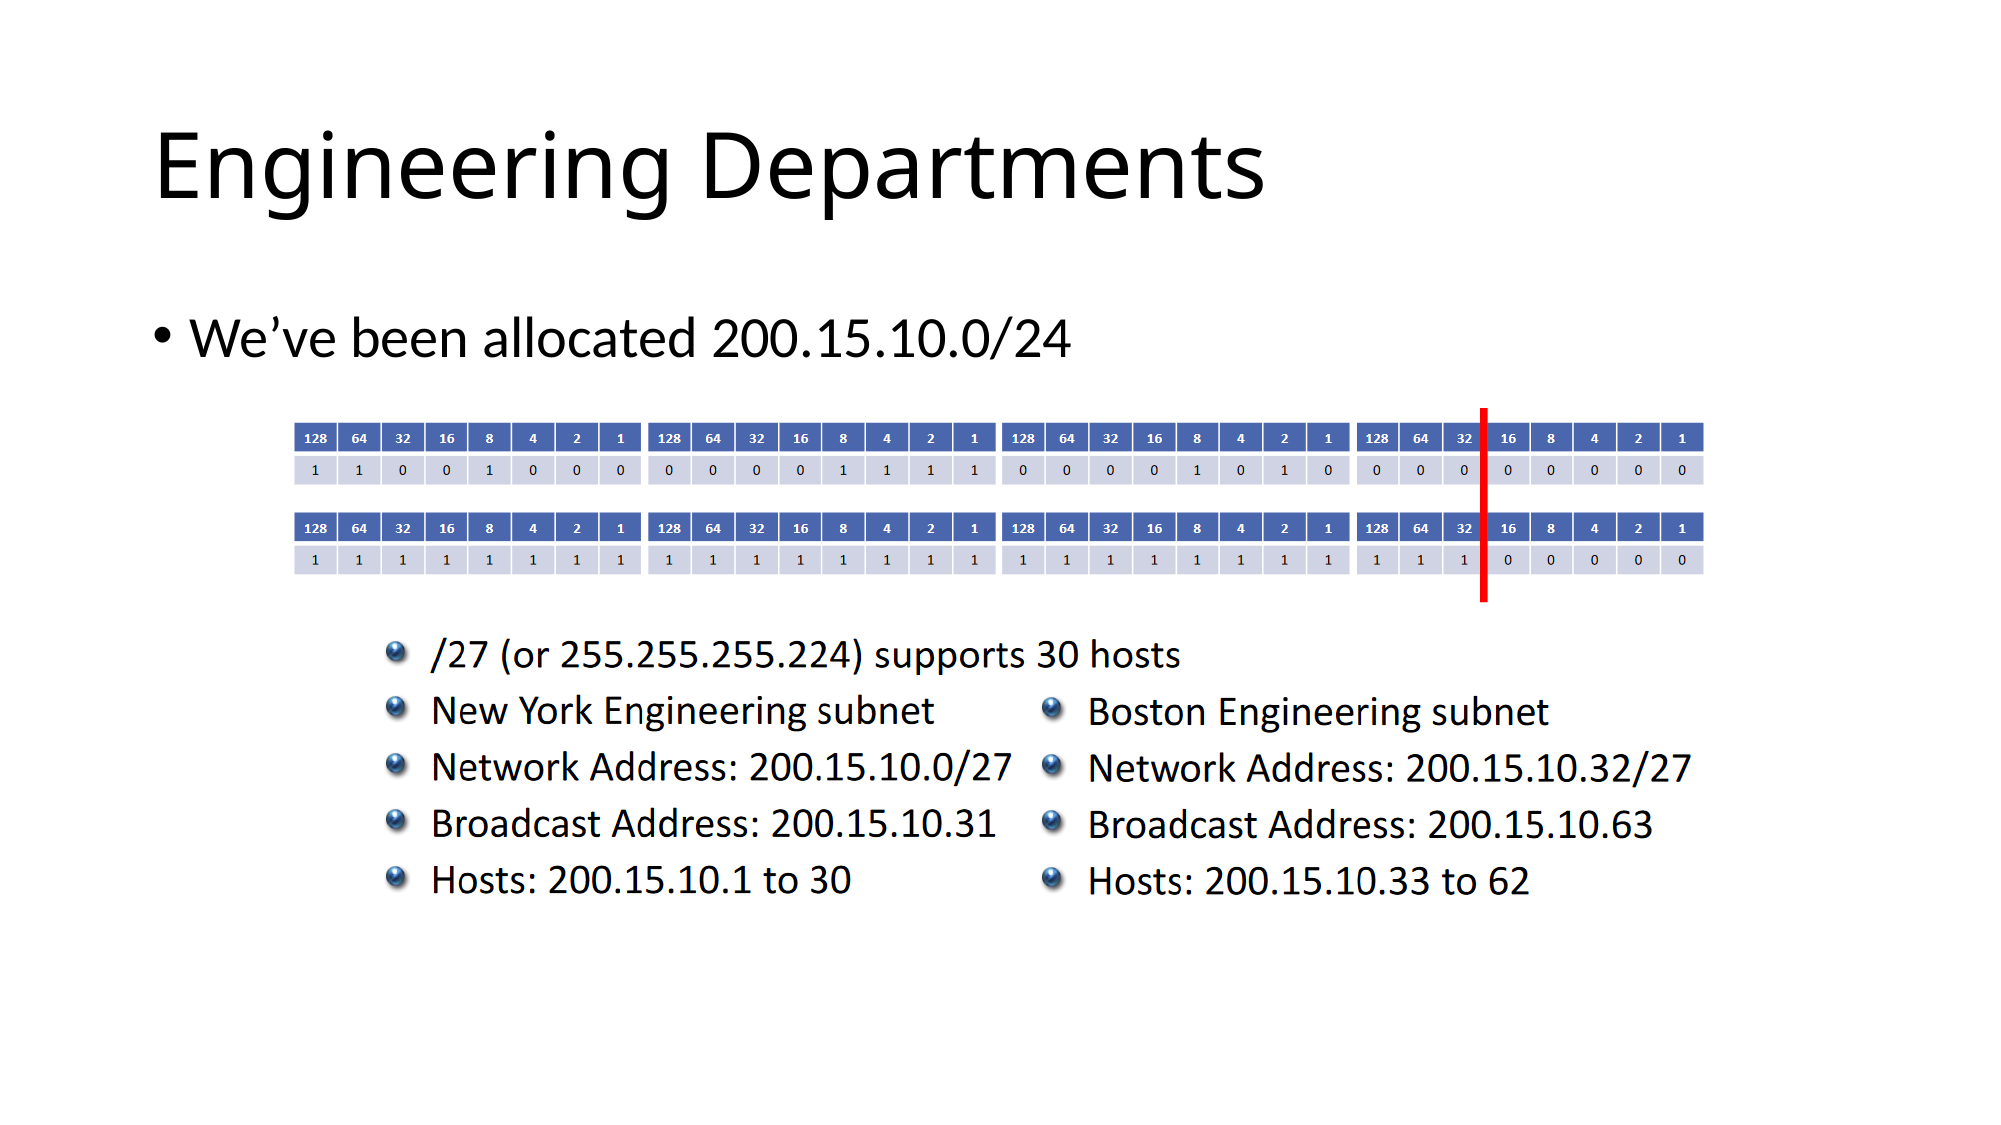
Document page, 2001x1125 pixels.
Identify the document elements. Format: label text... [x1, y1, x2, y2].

picture [282, 408, 1718, 916]
list We’ve been allocated 200.15.10.0/24 [137, 299, 1863, 1014]
title Engineering Departments [137, 59, 1863, 278]
